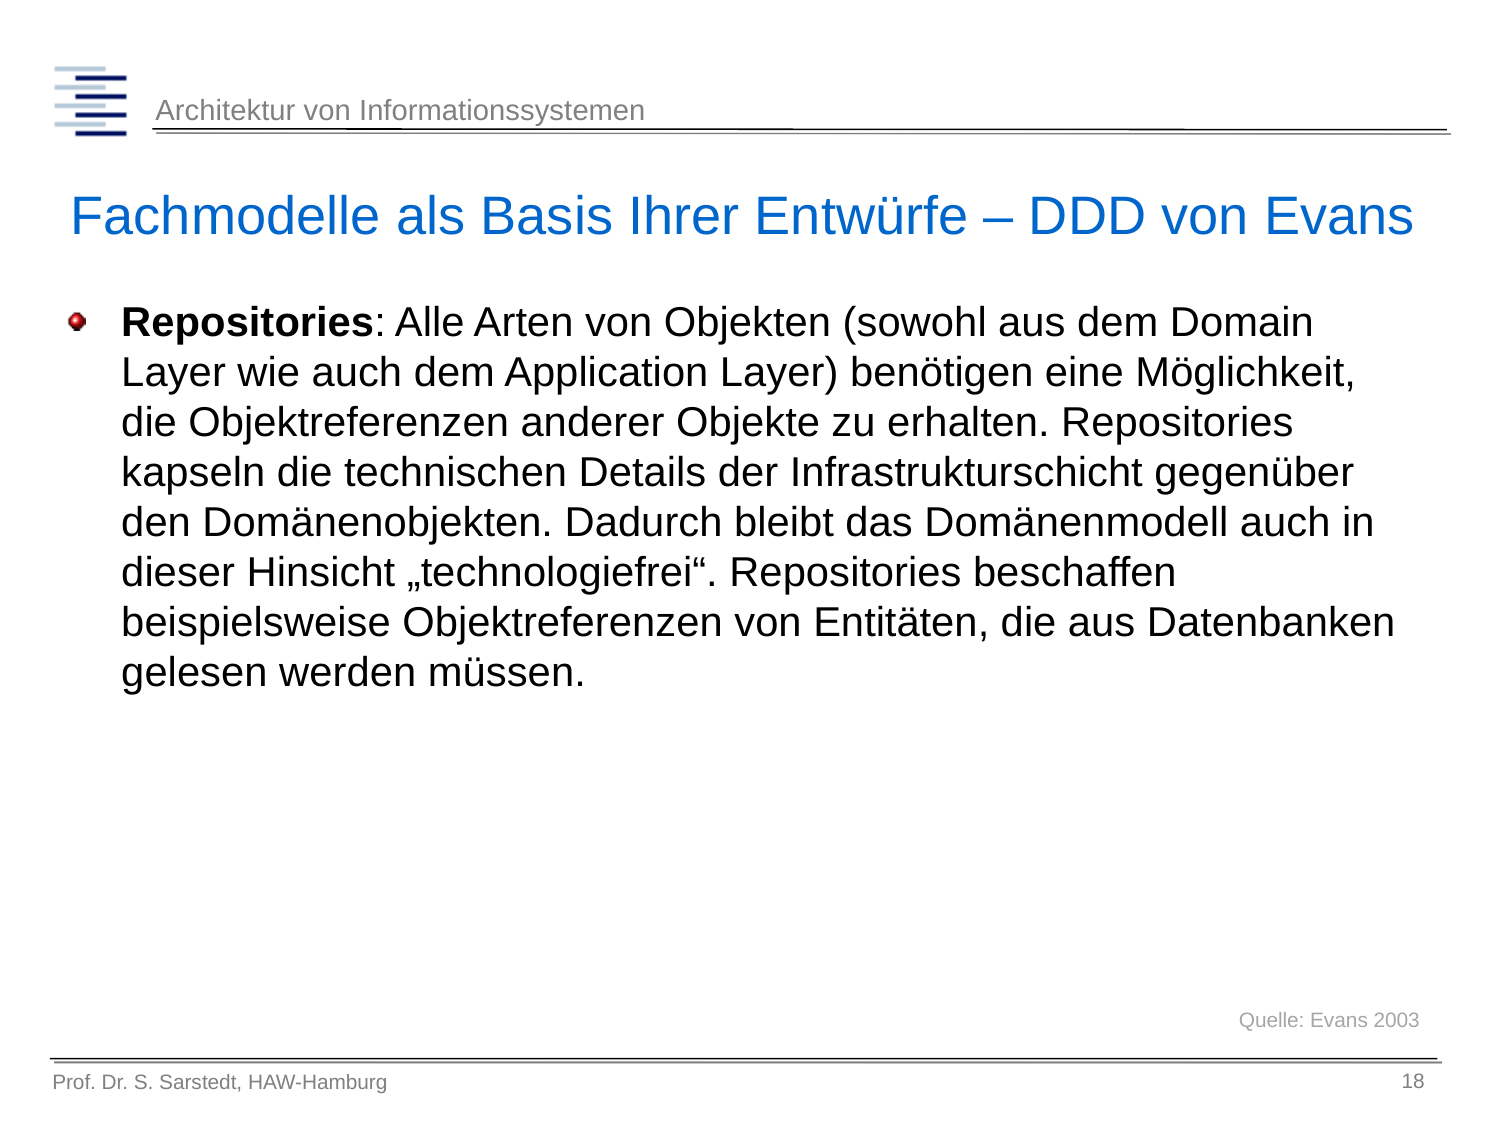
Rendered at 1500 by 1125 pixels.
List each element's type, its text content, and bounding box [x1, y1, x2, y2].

picture [46, 58, 141, 148]
text_box Quelle: Evans 2003 [1224, 999, 1435, 1040]
picture [65, 309, 86, 331]
list Repositories: Alle Arten von Objekten (sowohl aus dem Domain Layer wie auch dem Application Layer) benötigen eine Möglichkeit, die Objektreferenzen anderer Objekte zu erhalten. Repositories kapseln die technischen Details der Infrastrukturschicht gegenüber den Domänenobjekten. Dadurch bleibt das Domänenmodell auch in dieser Hinsicht „technologiefrei“. Repositories beschaffen beispielsweise Objektreferenzen von Entitäten, die aus Datenbanken gelesen werden müssen. [49, 287, 1438, 1048]
title Fachmodelle als Basis Ihrer Entwürfe – DDD von Evans [49, 174, 1438, 251]
